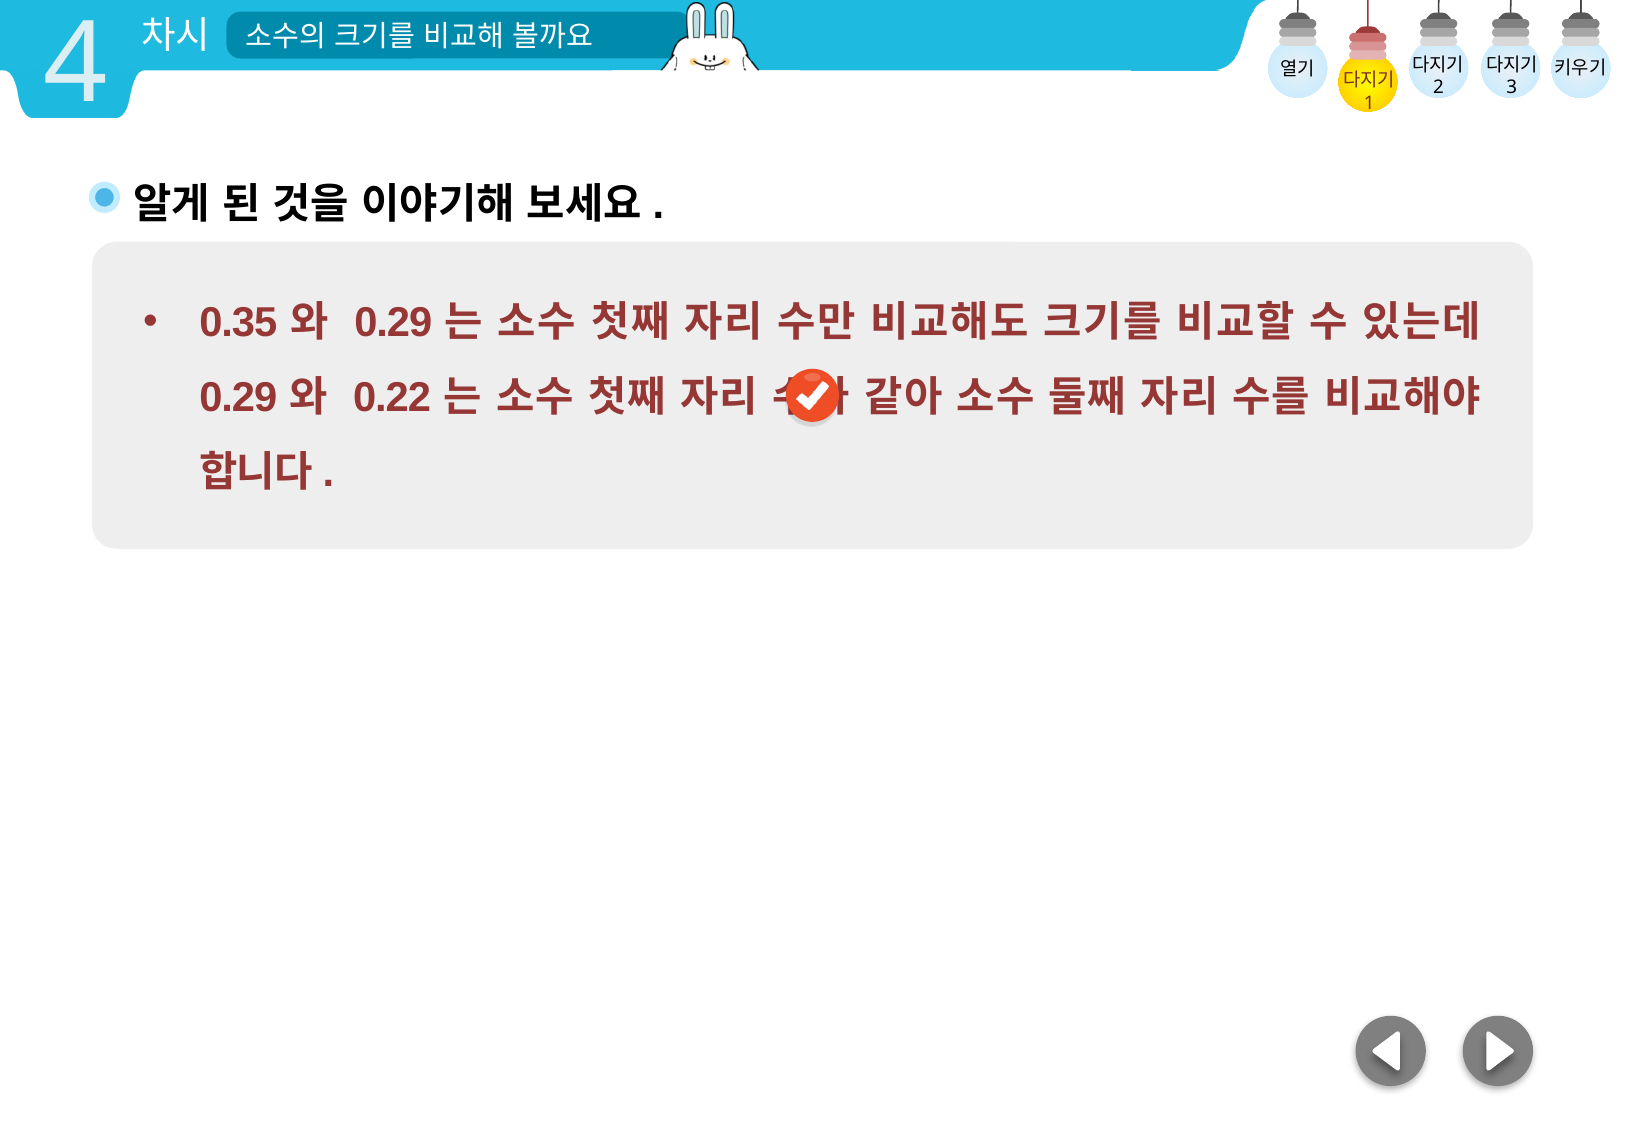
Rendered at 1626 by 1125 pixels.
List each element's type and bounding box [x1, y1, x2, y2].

text_box [1131, 0, 1623, 122]
picture [55, 70, 84, 74]
picture [659, 2, 760, 70]
text_box [785, 368, 840, 423]
text_box [1355, 1015, 1534, 1087]
picture [3, 70, 145, 118]
text_box [91, 159, 1534, 550]
